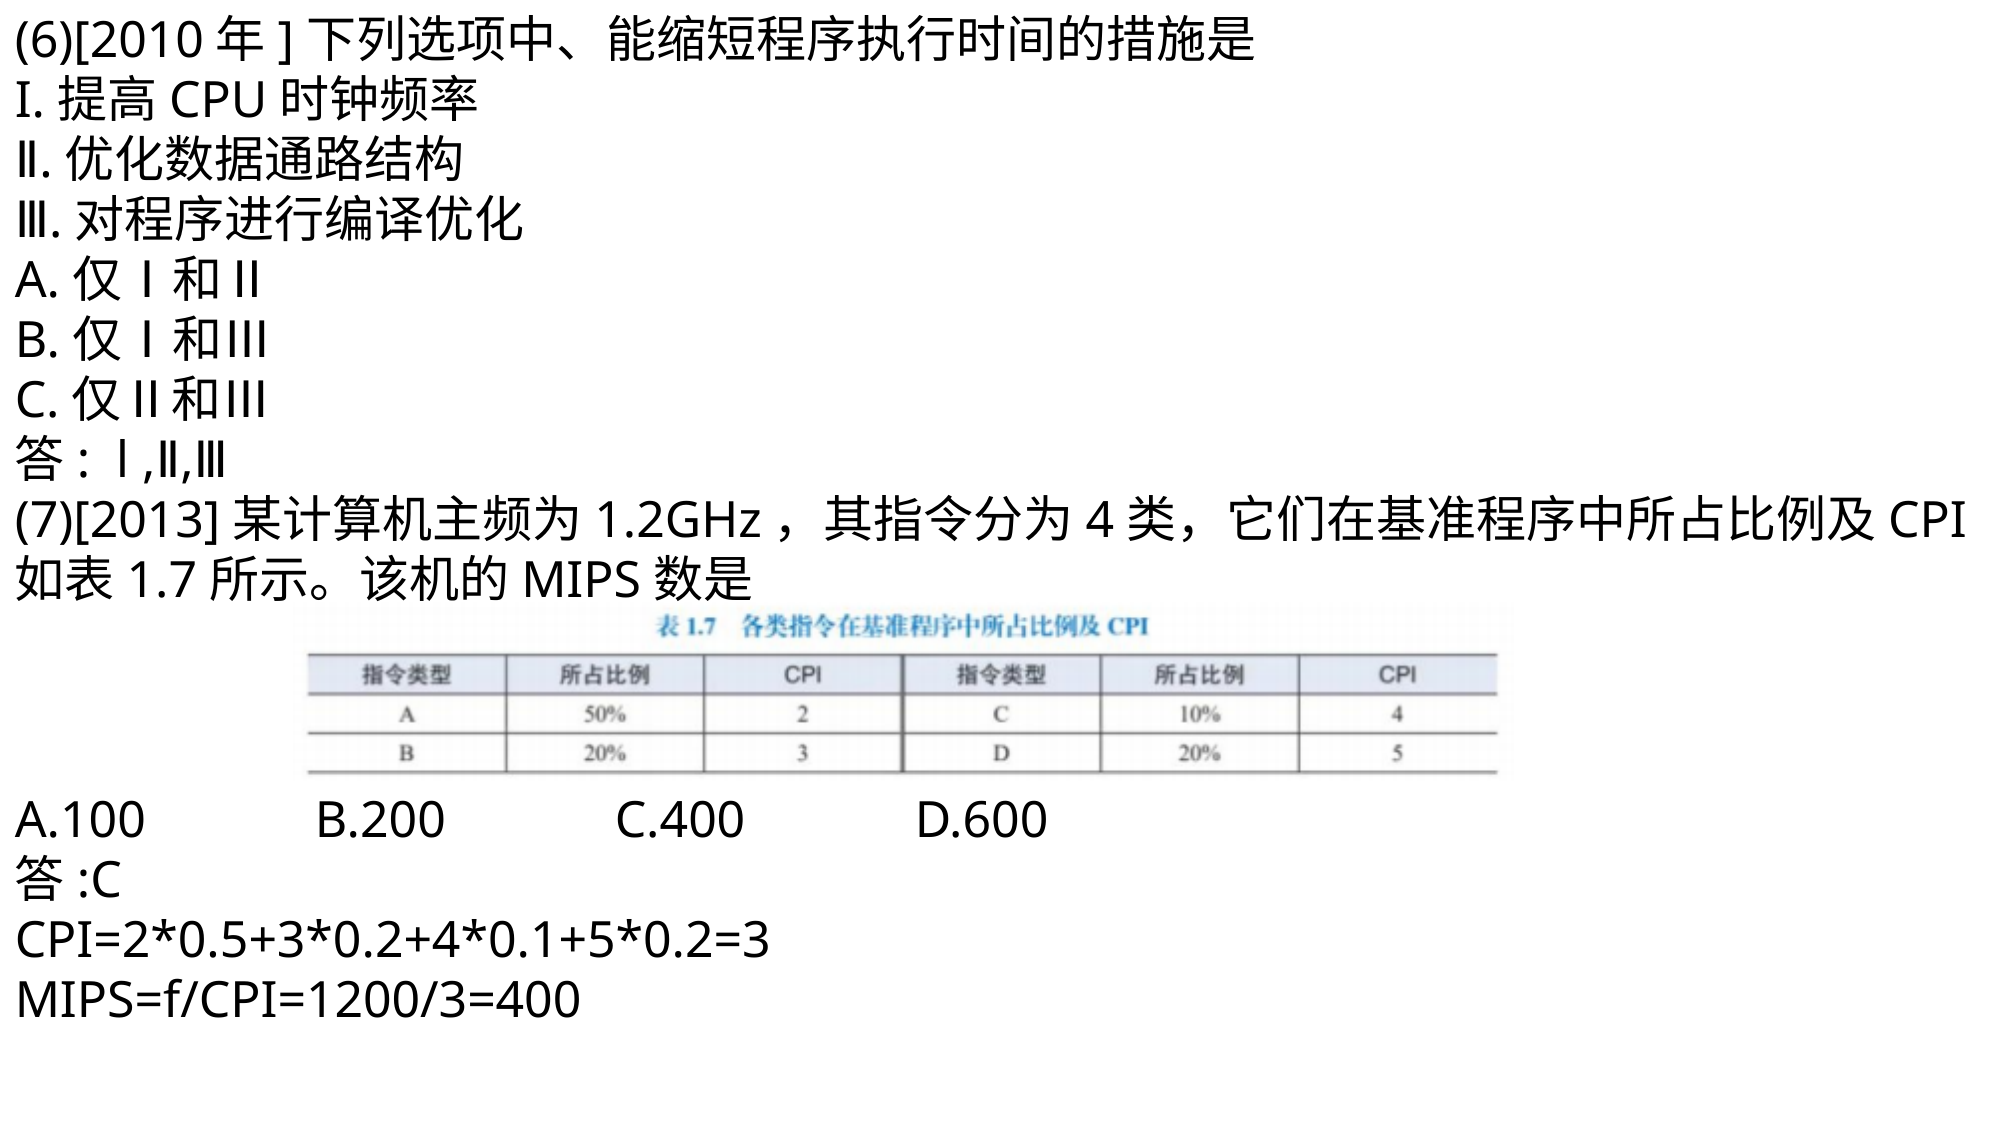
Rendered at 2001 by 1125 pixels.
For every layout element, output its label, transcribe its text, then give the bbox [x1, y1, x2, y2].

picture [293, 602, 1514, 781]
text_box (6)[2010年]下列选项中、能缩短程序执行时间的措施是 I.提高CPU时钟频率 Ⅱ.优化数据通路结构 Ⅲ.对程序进行编译优化 A.仅Ⅰ和Ⅱ B.仅Ⅰ和Ⅲ C.仅Ⅱ和Ⅲ 答: l ,Ⅱ,Ⅲ (7)[2013]某计算机主频为1.2GHz，其指令分为4类，它们在基准程序中所占比例及CPI如表1.7所示。该机的MIPS数是 A.100 B.200 C.400 D.600 答:C CPI=2*0.5+3*0.2+4*0.1+5*0.2=3 MIPS=f/CPI=1200/3=400 [0, 0, 2000, 1035]
